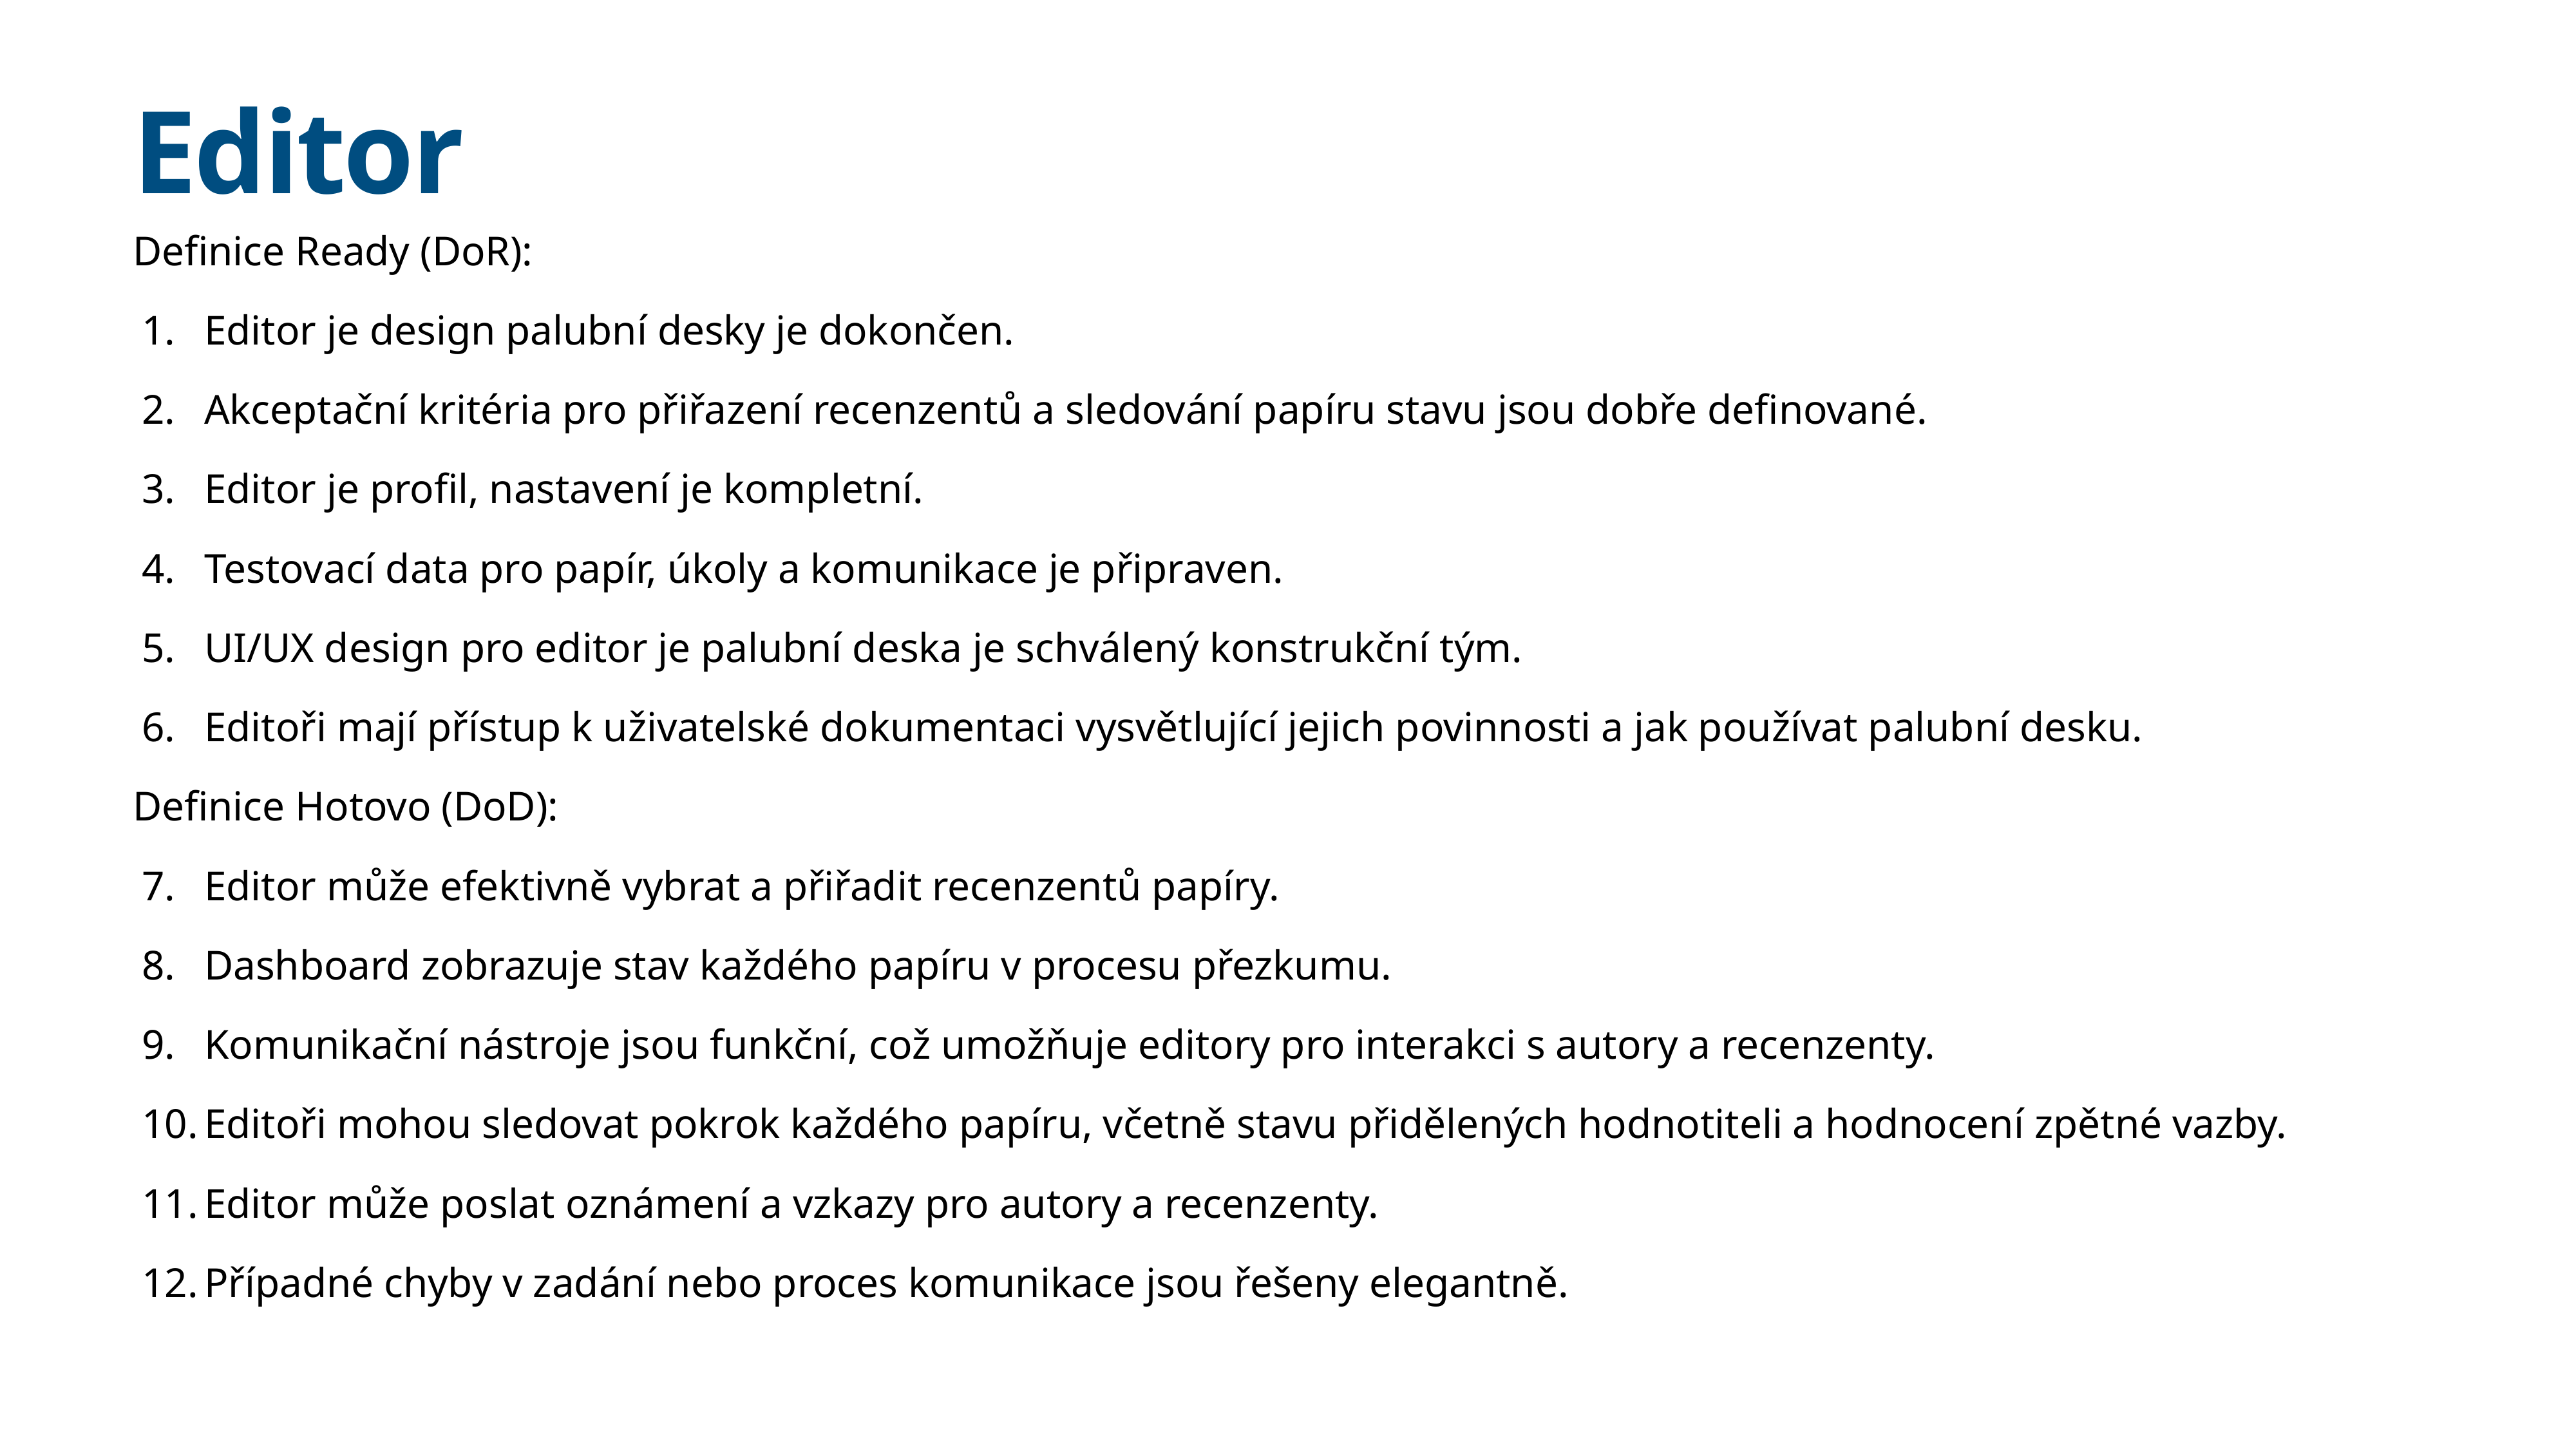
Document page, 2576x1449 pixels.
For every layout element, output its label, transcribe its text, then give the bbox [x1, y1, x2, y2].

title Editor [127, 100, 2449, 225]
list Definice Ready (DoR): Editor je design palubní desky je dokončen. Akceptační kritéria pro přiřazení recenzentů a sledování papíru stavu jsou dobře definované. Editor je profil, nastavení je kompletní. Testovací data pro papír, úkoly a komunikace je připraven. UI/UX design pro editor je palubní deska je schválený konstrukční tým. Editoři mají přístup k uživatelské dokumentaci vysvětlující jejich povinnosti a jak používat palubní desku. Definice Hotovo (DoD): Editor může efektivně vybrat a přiřadit recenzentů papíry. Dashboard zobrazuje stav každého papíru v procesu přezkumu. Komunikační nástroje jsou funkční, což umožňuje editory pro interakci s autory a recenzenty. Editoři mohou sledovat pokrok každého papíru, včetně stavu přidělených hodnotiteli a hodnocení zpětné vazby. Editor může poslat oznámení a vzkazy pro autory a recenzenty. Případné chyby v zadání nebo proces komunikace jsou řešeny elegantně. [127, 225, 2449, 1321]
